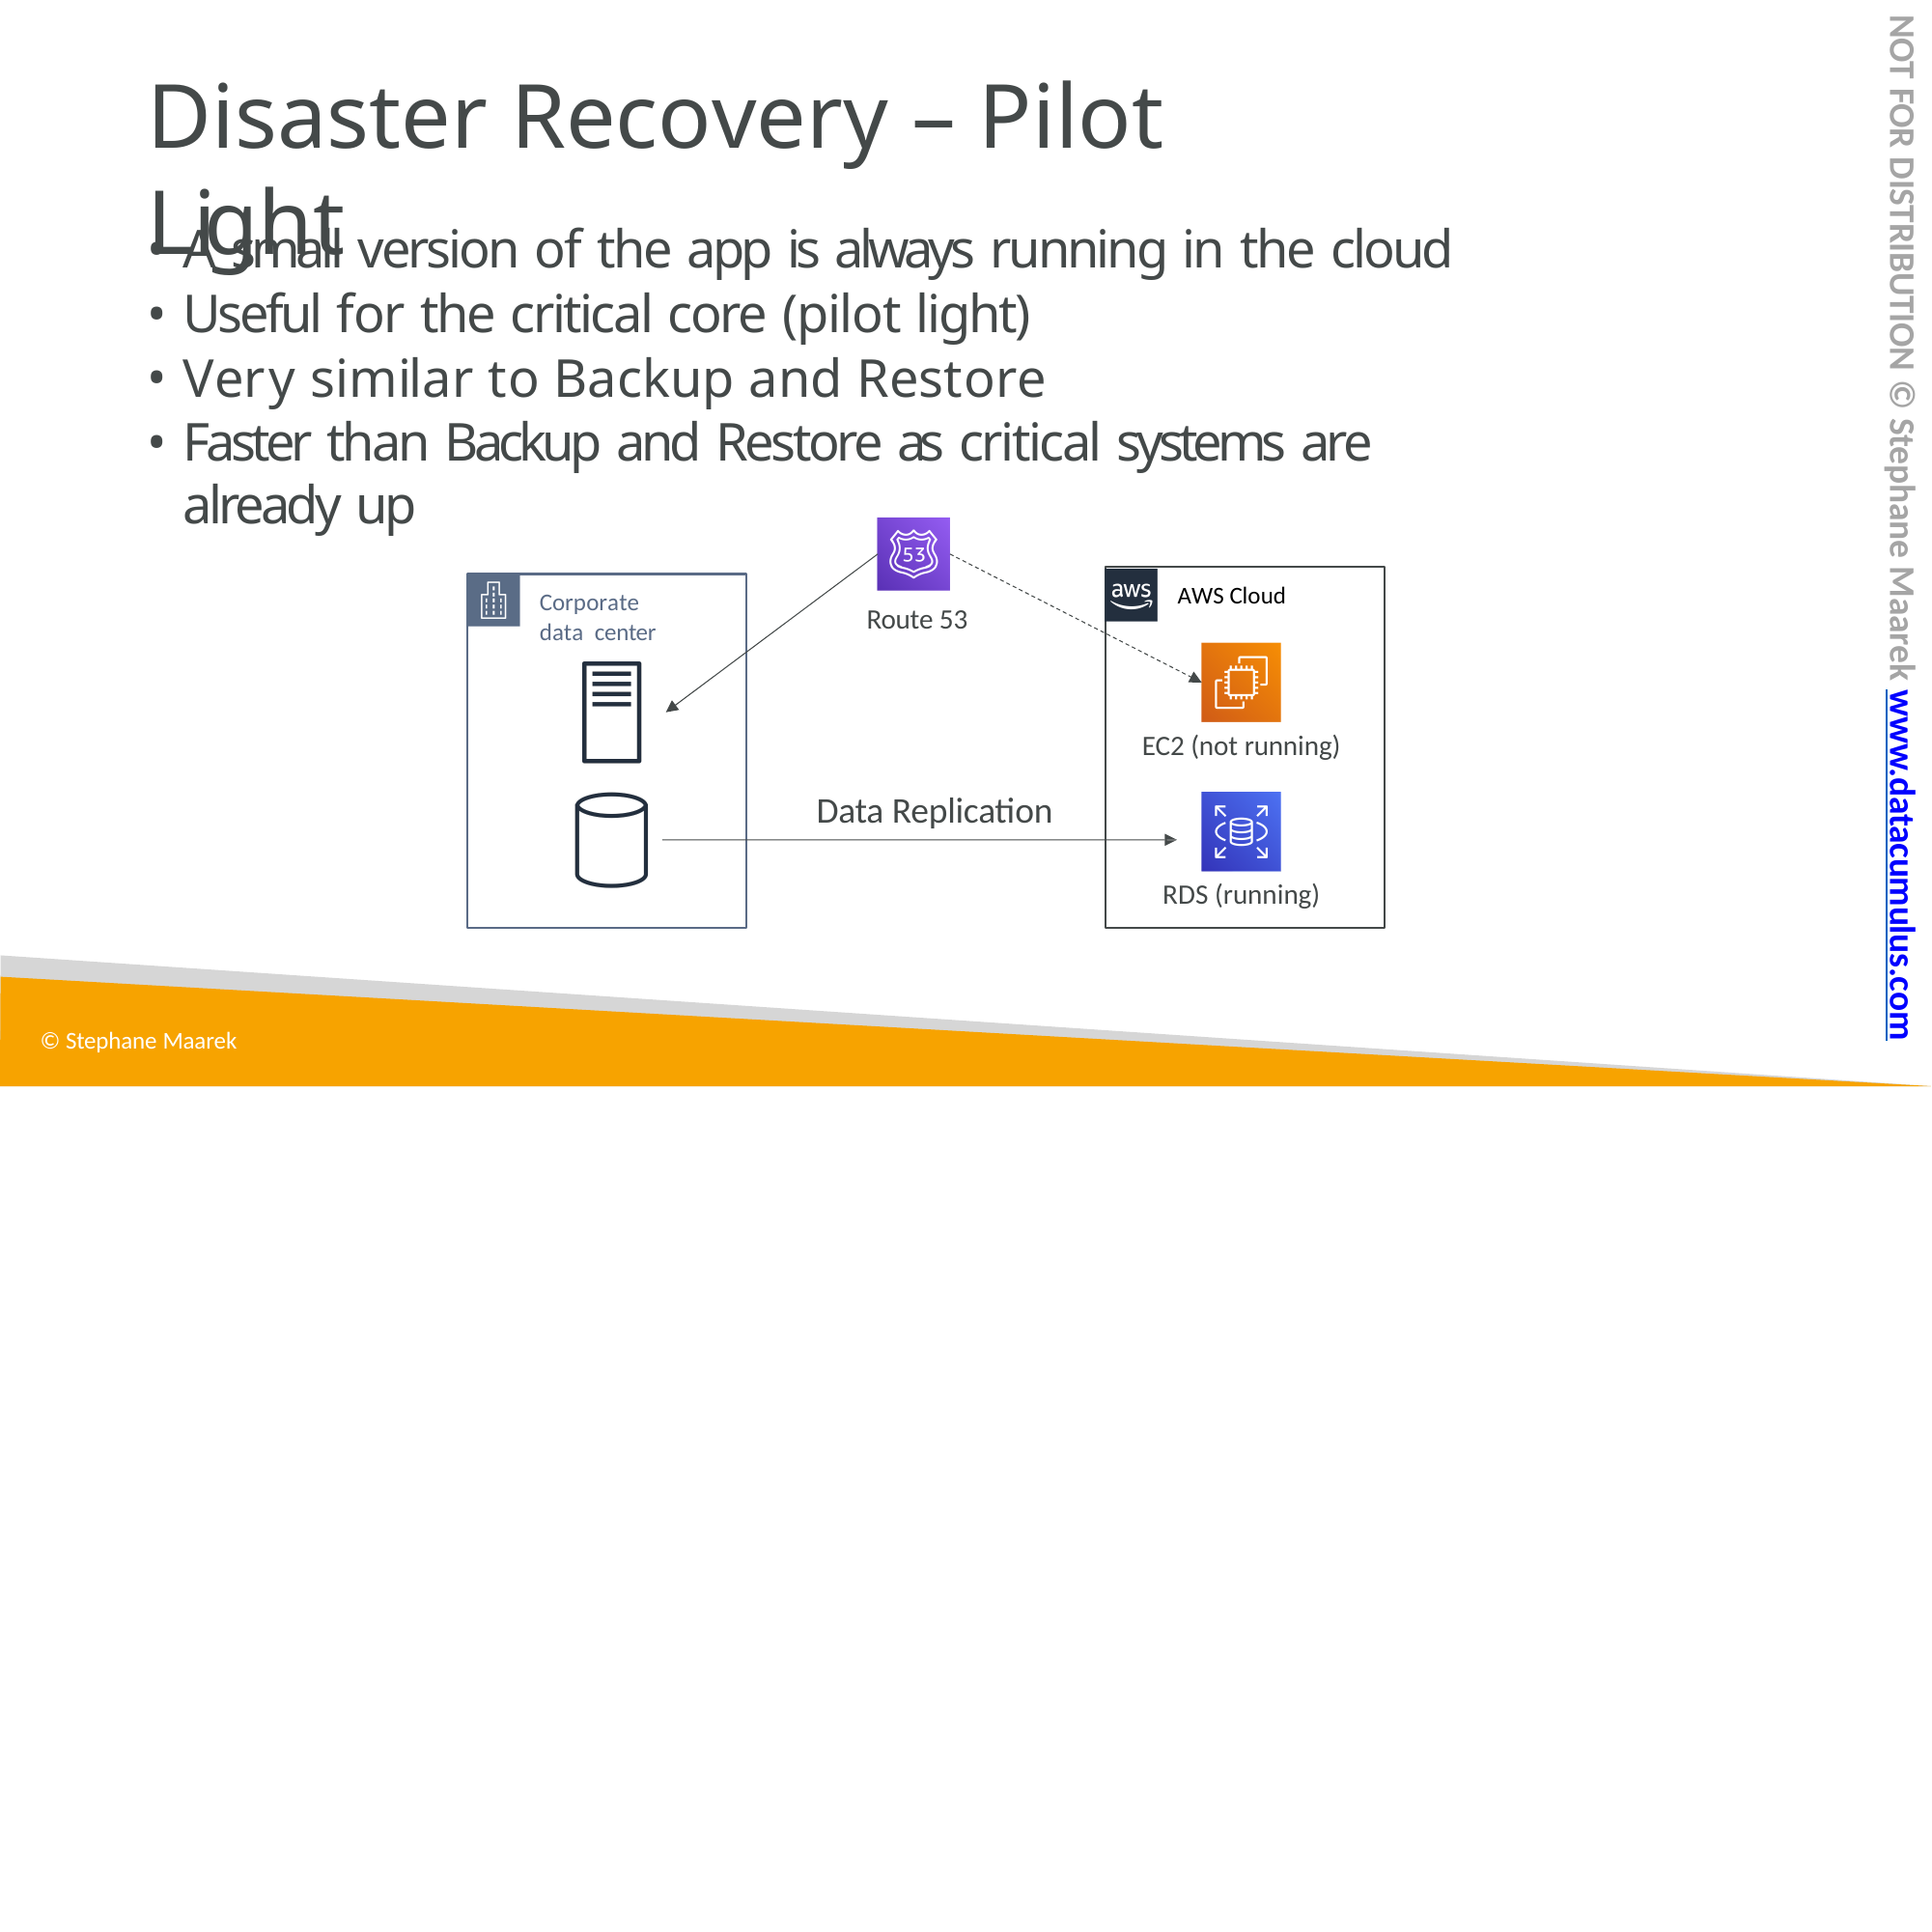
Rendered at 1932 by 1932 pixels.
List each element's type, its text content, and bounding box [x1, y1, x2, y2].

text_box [466, 566, 1386, 930]
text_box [1207, 568, 1282, 642]
picture [1201, 642, 1282, 723]
text_box © Stephane Maarek [38, 1022, 241, 1054]
title Disaster Recovery – Pilot Light [145, 58, 1220, 213]
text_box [665, 517, 1202, 713]
text_box NOT FOR DISTRIBUTION © Stephane Maarek www.datacumulus.com [1877, 12, 1926, 1051]
text_box A small version of the app is always running in the cloud Useful for the critical core (pilot light) Very similar to Backup and Restore Faster than Backup and Restore as critical systems are already up [145, 213, 1517, 535]
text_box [661, 716, 1282, 873]
